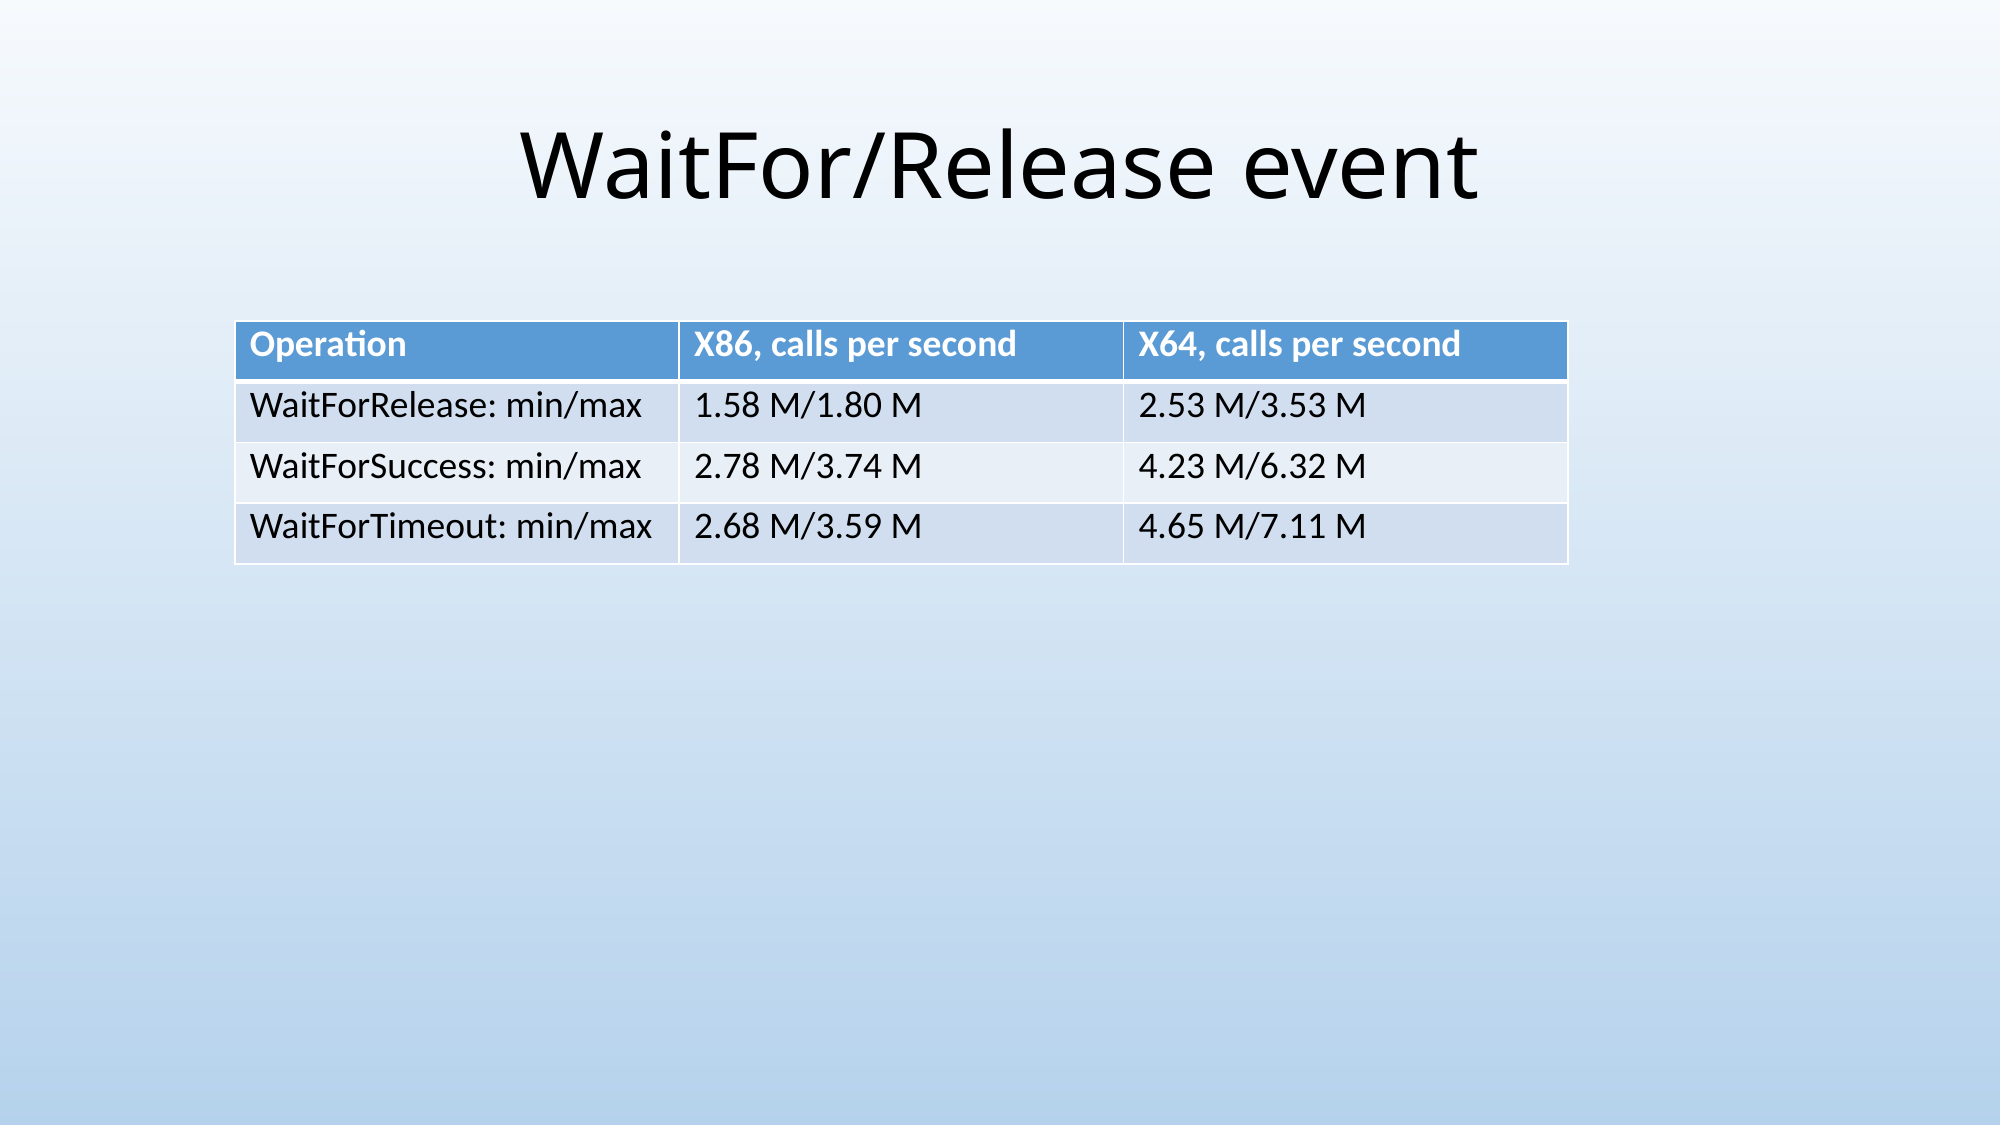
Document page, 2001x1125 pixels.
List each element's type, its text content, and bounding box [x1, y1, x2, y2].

title WaitFor/Release event [137, 59, 1863, 278]
table_header Operation [236, 322, 678, 379]
table_cell 2.68 M/3.59 M [680, 504, 1123, 563]
table_cell 2.53 M/3.53 M [1124, 384, 1567, 442]
table_cell WaitForRelease: min/max [236, 384, 678, 442]
table_cell WaitForTimeout: min/max [236, 504, 678, 563]
table_cell 4.23 M/6.32 M [1124, 443, 1567, 502]
table_cell WaitForSuccess: min/max [236, 443, 678, 502]
table_cell 2.78 M/3.74 M [680, 443, 1123, 502]
table_cell 4.65 M/7.11 M [1124, 504, 1567, 563]
table_header X86, calls per second [680, 322, 1123, 379]
table_cell 1.58 M/1.80 M [680, 384, 1123, 442]
table_header X64, calls per second [1124, 322, 1567, 379]
